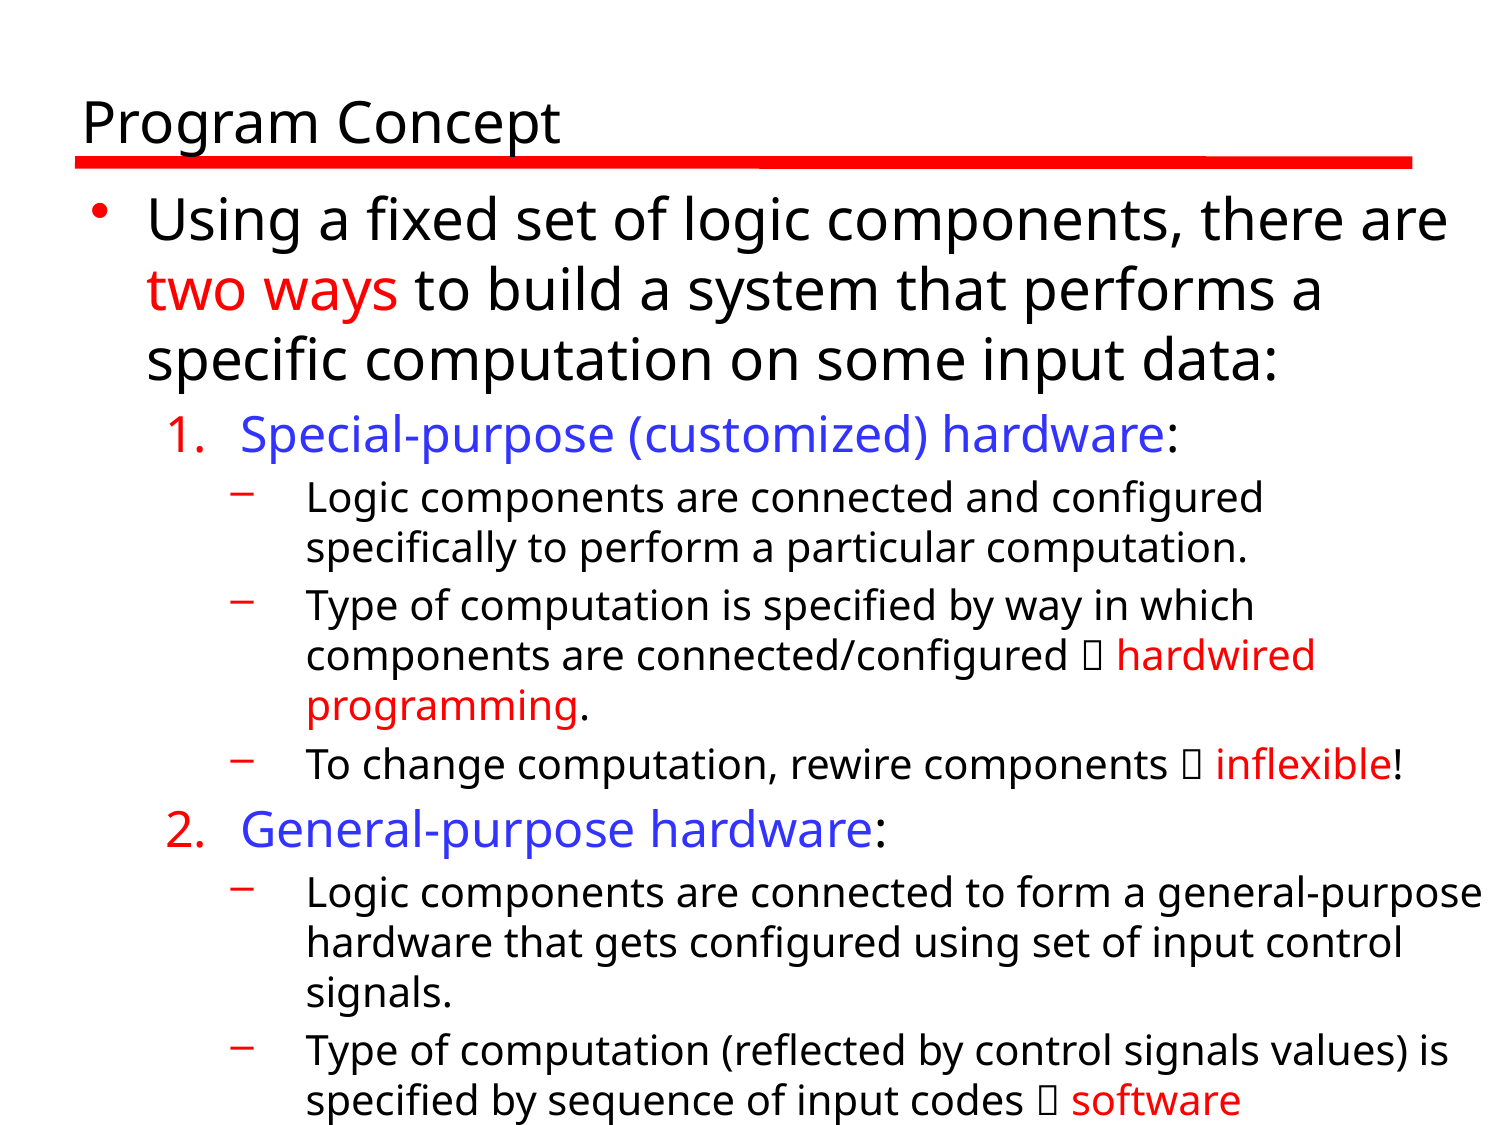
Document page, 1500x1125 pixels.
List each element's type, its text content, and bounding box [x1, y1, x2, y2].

list Using a fixed set of logic components, there are two ways to build a system that performs a specific computation on some input data: Special-purpose (customized) hardware: Logic components are connected and configured specifically to perform a particular computation. Type of computation is specified by way in which components are connected/configured  hardwired programming. To change computation, rewire components  inflexible! General-purpose hardware: Logic components are connected to form a general-purpose hardware that gets configured using set of input control signals. Type of computation (reflected by control signals values) is specified by sequence of input codes  software programming. To change computation, change code  flexible! [75, 174, 1500, 1100]
title Program Concept [66, 24, 1413, 163]
